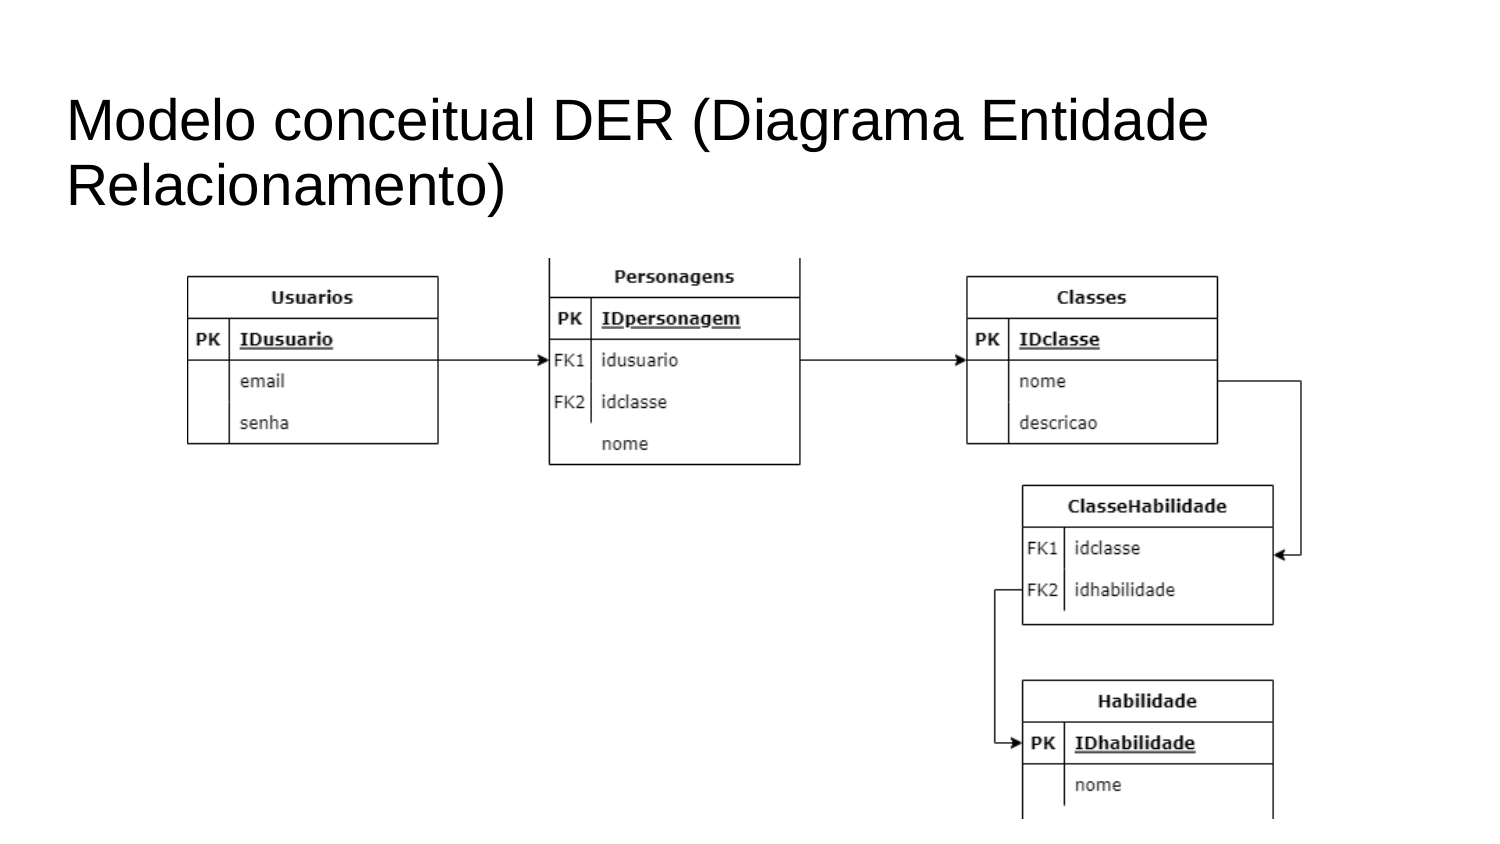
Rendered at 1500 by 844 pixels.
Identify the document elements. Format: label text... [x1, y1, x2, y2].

picture [187, 258, 1313, 819]
title Modelo conceitual DER (Diagrama Entidade Relacionamento) [51, 72, 1449, 234]
